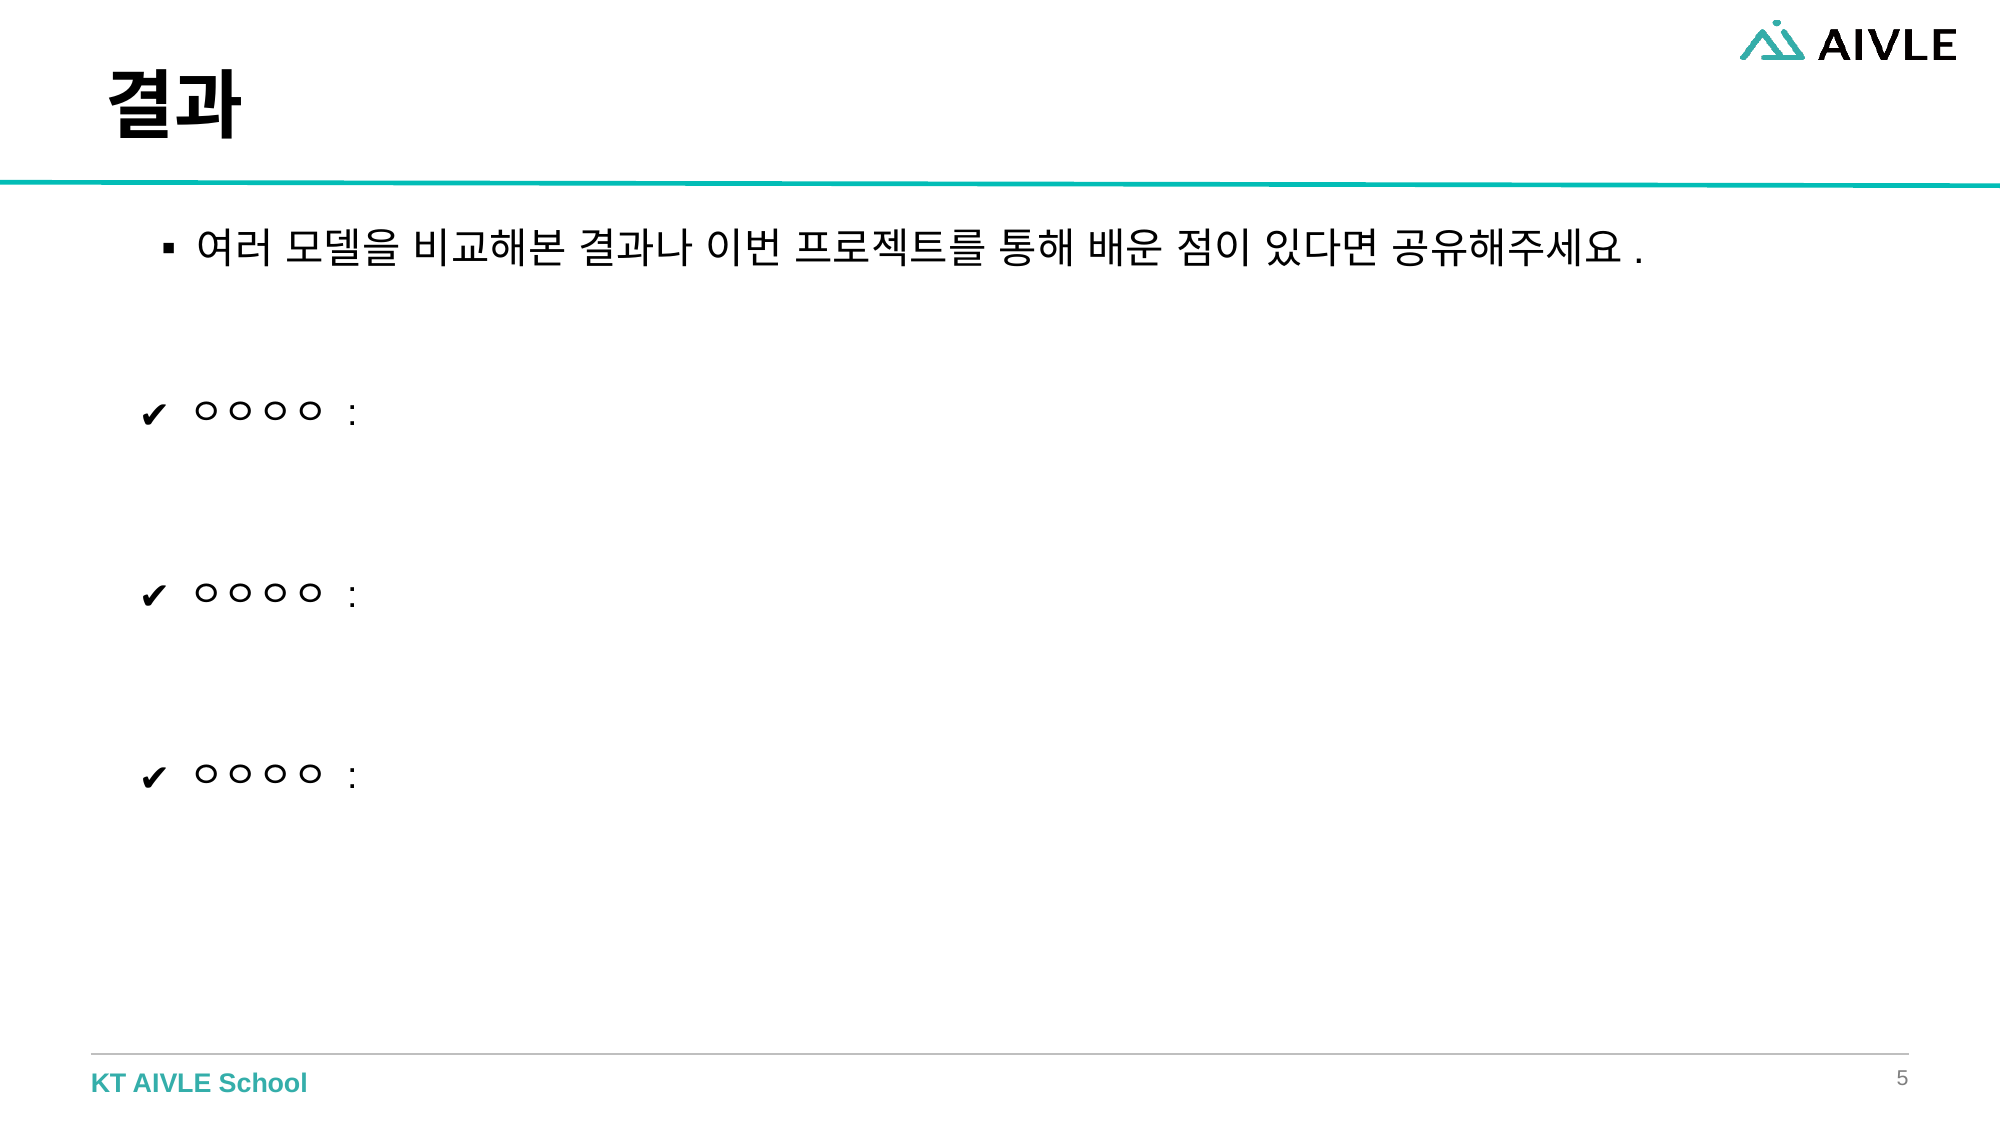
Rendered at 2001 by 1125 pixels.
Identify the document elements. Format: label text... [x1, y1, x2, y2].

text_box 여러 모델을 비교해본 결과나 이번 프로젝트를 통해 배운 점이 있다면 공유해주세요. [146, 214, 1660, 280]
text_box ㅇㅇㅇㅇ : [123, 385, 373, 441]
text_box ㅇㅇㅇㅇ : [123, 567, 373, 623]
picture [1740, 20, 1956, 60]
title 결과 [87, 58, 731, 178]
text_box ㅇㅇㅇㅇ : [123, 749, 373, 805]
